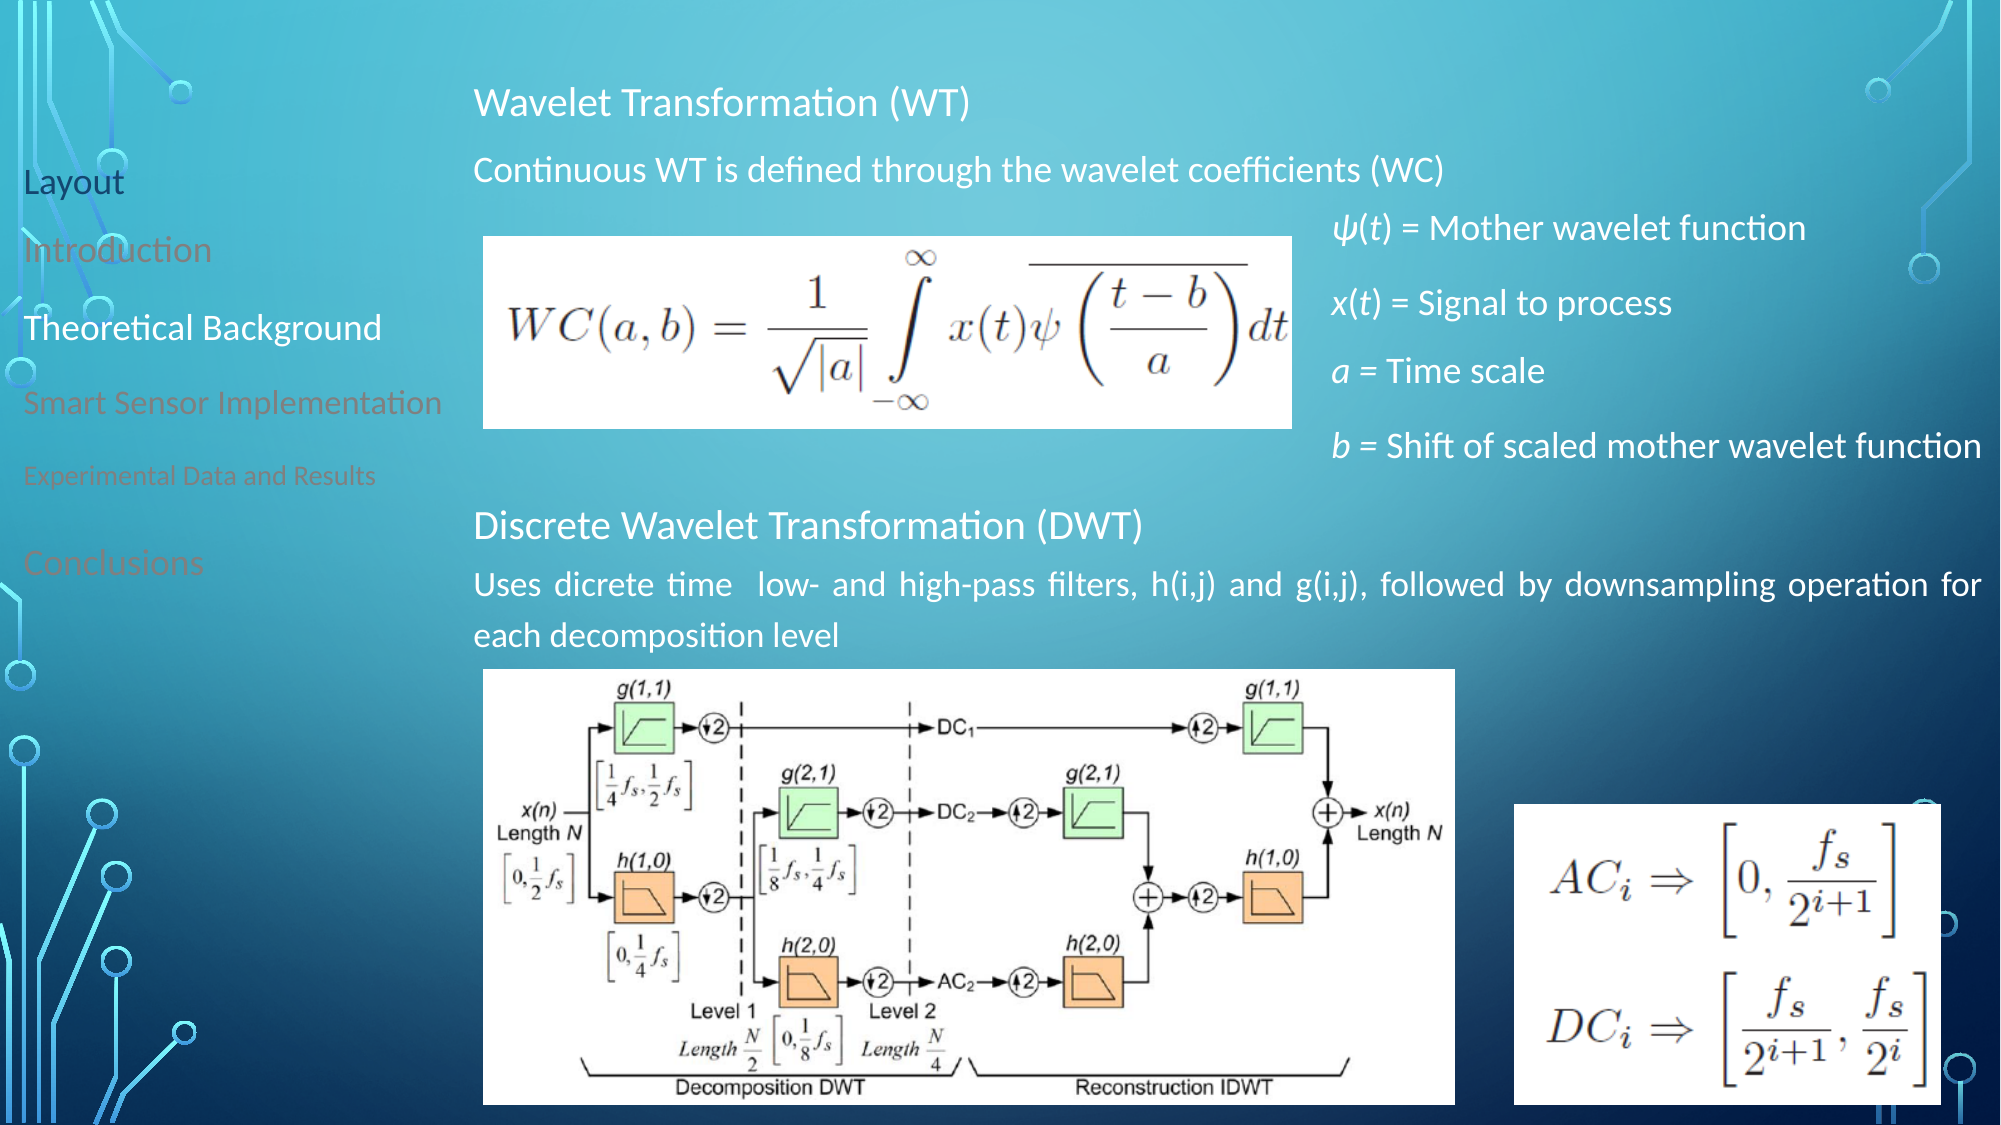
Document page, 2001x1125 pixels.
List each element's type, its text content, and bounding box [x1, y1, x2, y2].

text_box Experimental Data and Results [8, 442, 459, 521]
text_box ψ(t) = Mother wavelet function x(t) = Signal to process [1316, 186, 1851, 329]
text_box Smart Sensor Implementation [8, 364, 459, 442]
text_box Conclusions [8, 521, 459, 600]
text_box a = Time scale b = Shift of scaled mother wavelet function [1316, 329, 2000, 477]
text_box Layout [8, 140, 615, 219]
text_box Wavelet Transformation (WT) [458, 57, 993, 128]
text_box Continuous WT is defined through the wavelet coefficients (WC) [458, 128, 2000, 209]
text_box Uses dicrete time low- and high-pass filters, h(i,j) and g(i,j), followed by downsampling operation for each decomposition level [458, 545, 2000, 663]
text_box Theoretical Background [8, 286, 459, 364]
picture [483, 669, 1456, 1105]
text_box Discrete Wavelet Transformation (DWT) [459, 480, 1192, 545]
text_box Introduction [8, 219, 459, 286]
picture [1514, 804, 1942, 1105]
picture [483, 235, 1292, 429]
